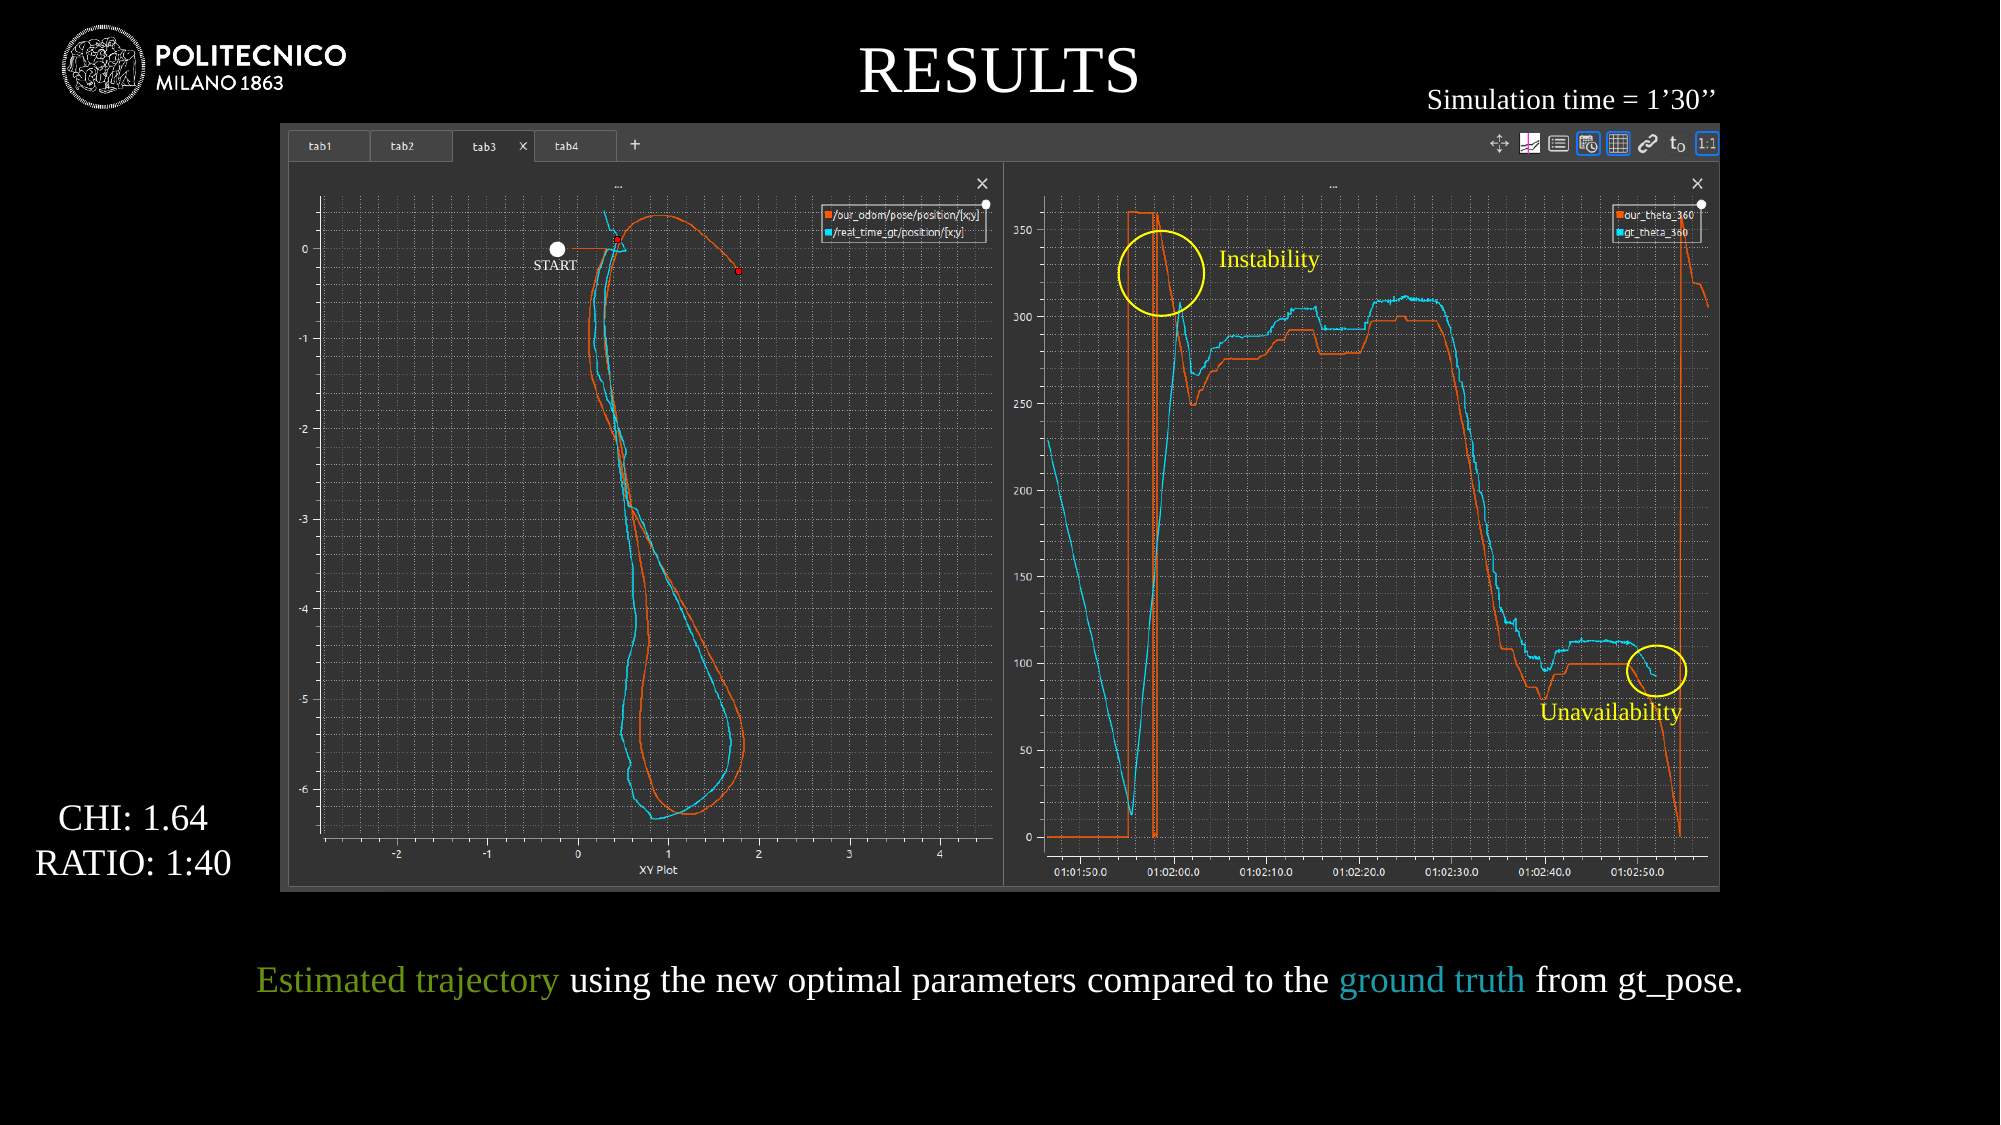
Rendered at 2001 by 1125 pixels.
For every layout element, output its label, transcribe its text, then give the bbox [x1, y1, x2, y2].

text_box Estimated trajectory using the new optimal parameters compared to the ground truth from gt_pose. [74, 947, 1926, 1008]
picture [30, 0, 1720, 892]
text_box Simulation time = 1’30’’ [1412, 73, 1754, 123]
text_box CHI: 1.64 RATIO: 1:40 [0, 785, 267, 891]
text_box RESULTS [500, 18, 1500, 114]
